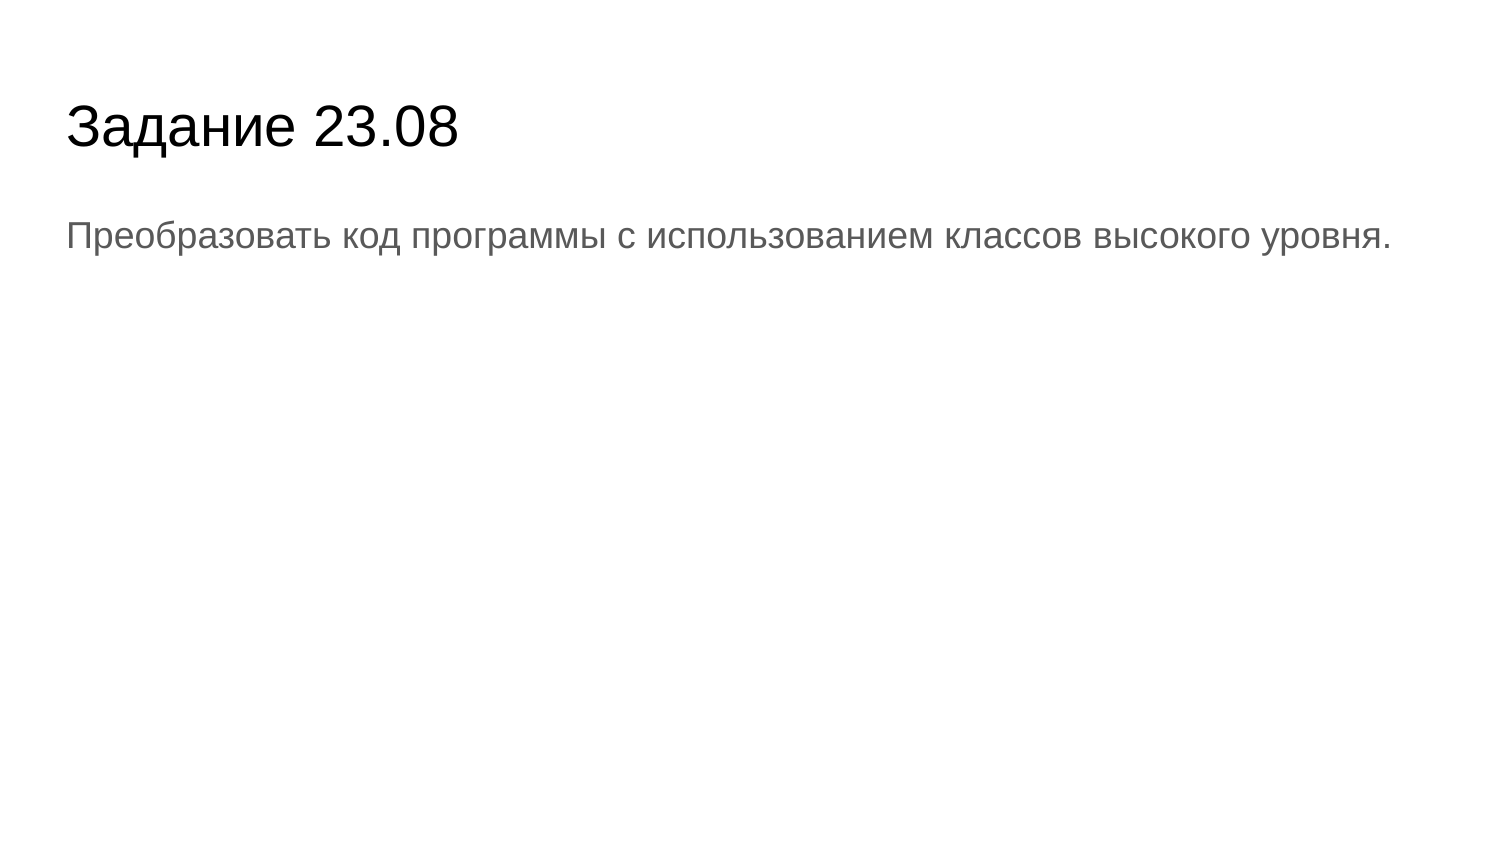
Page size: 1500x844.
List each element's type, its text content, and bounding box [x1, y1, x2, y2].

title Задание 23.08 [51, 72, 1449, 167]
list Преобразовать код программы с использованием классов высокого уровня. [51, 189, 1449, 750]
